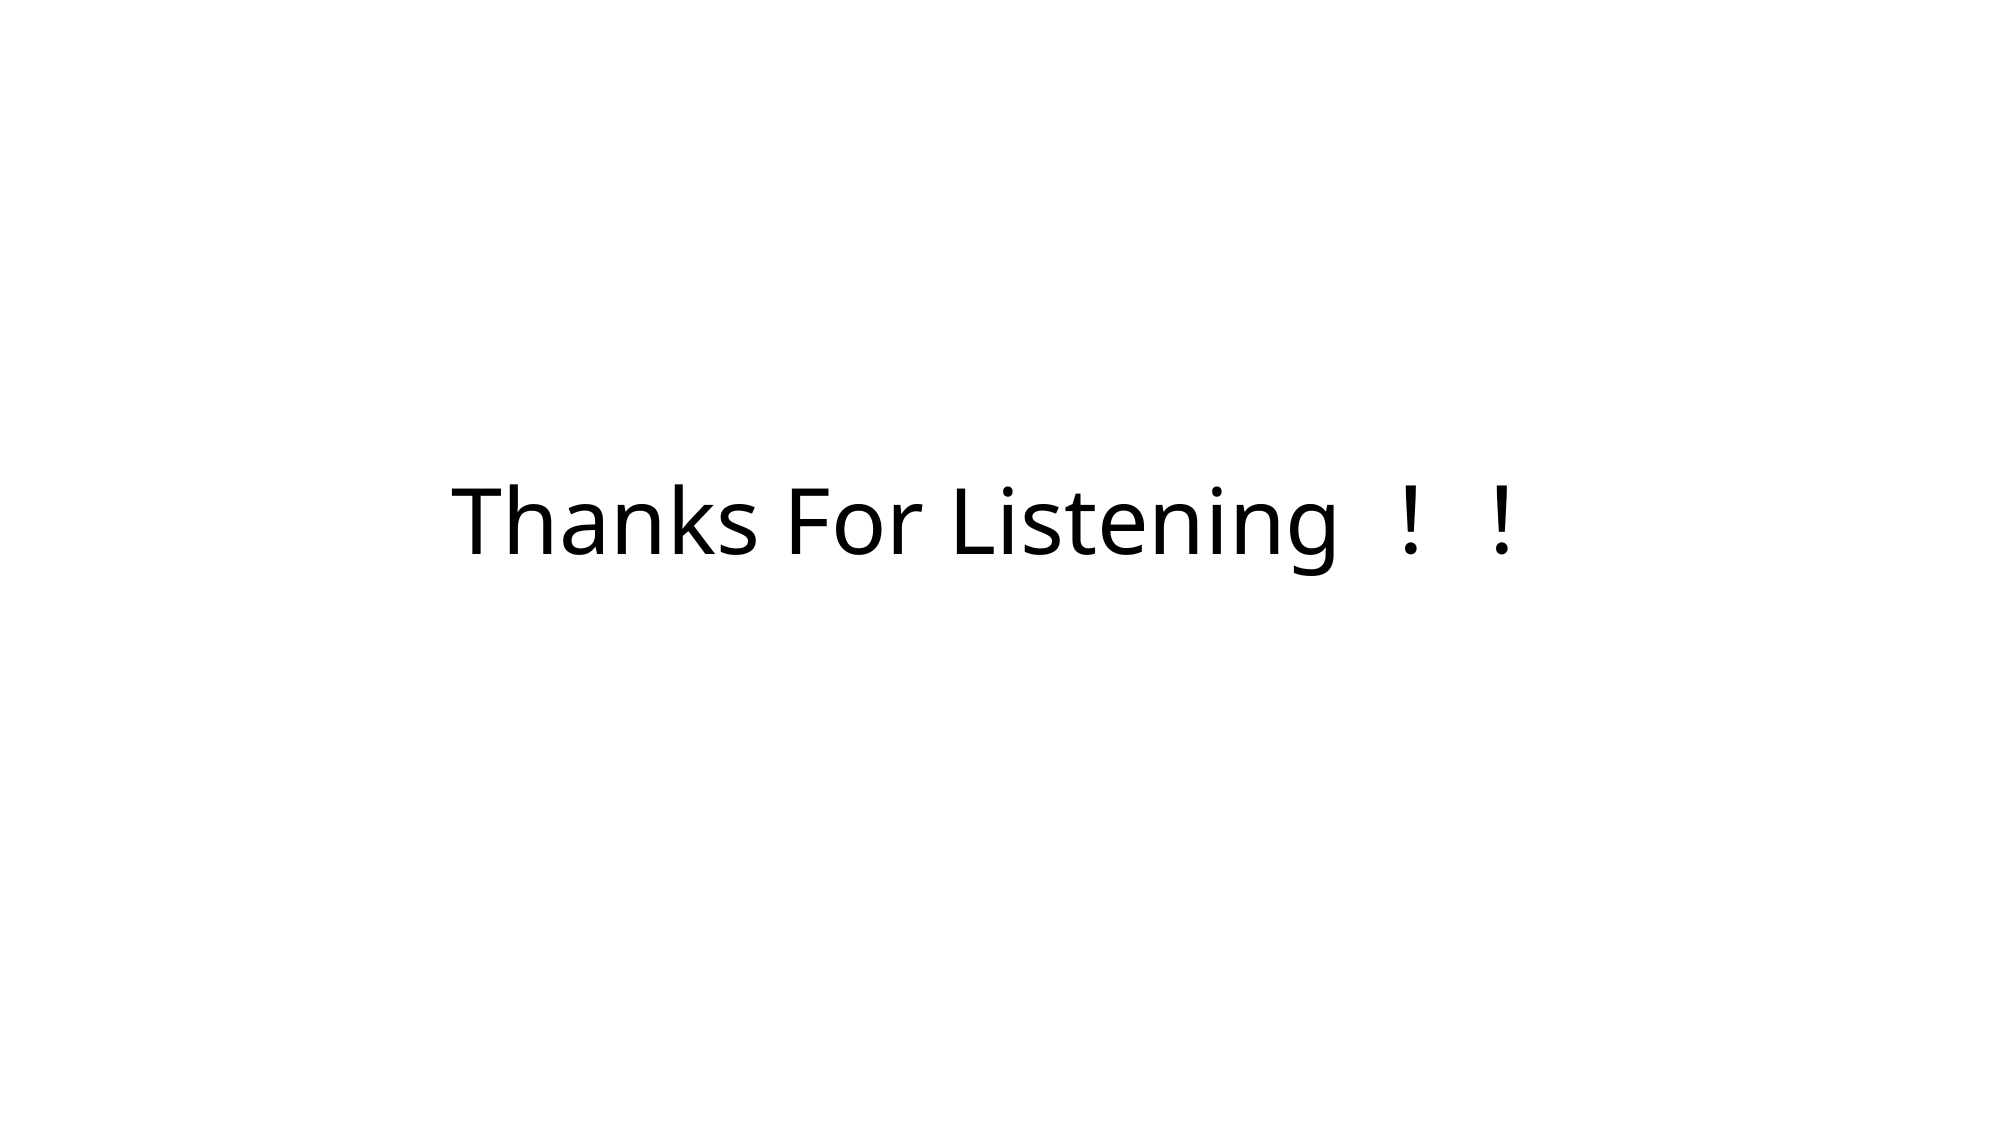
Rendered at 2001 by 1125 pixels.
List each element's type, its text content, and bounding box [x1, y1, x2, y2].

title Thanks For Listening！！ [0, 415, 2000, 634]
